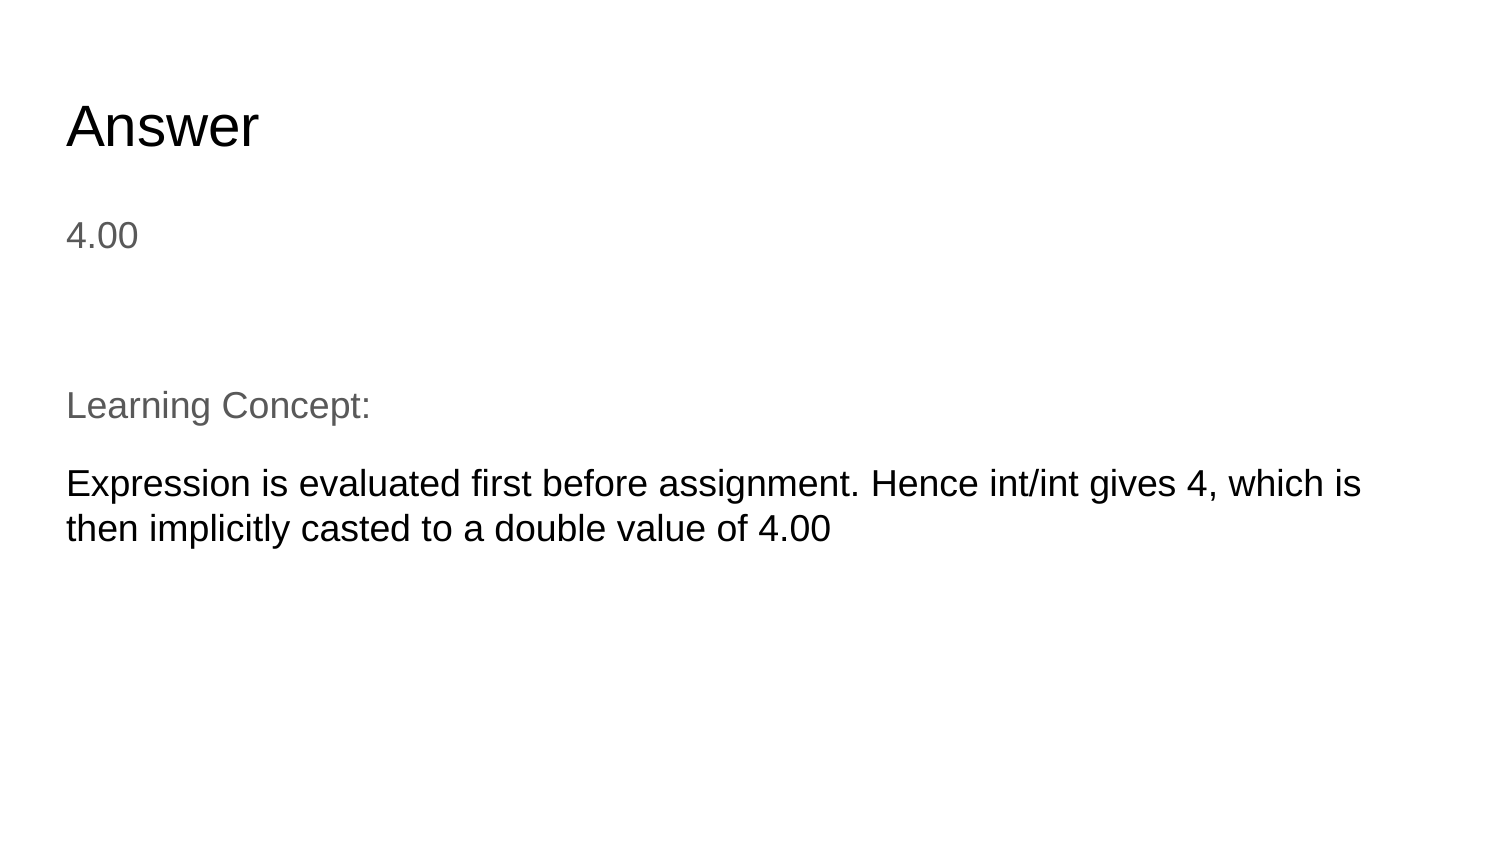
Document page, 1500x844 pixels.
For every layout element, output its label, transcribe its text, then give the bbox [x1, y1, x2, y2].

list 4.00 Learning Concept: Expression is evaluated first before assignment. Hence int/int gives 4, which is then implicitly casted to a double value of 4.00 [51, 189, 1449, 750]
title Answer [51, 72, 1449, 167]
